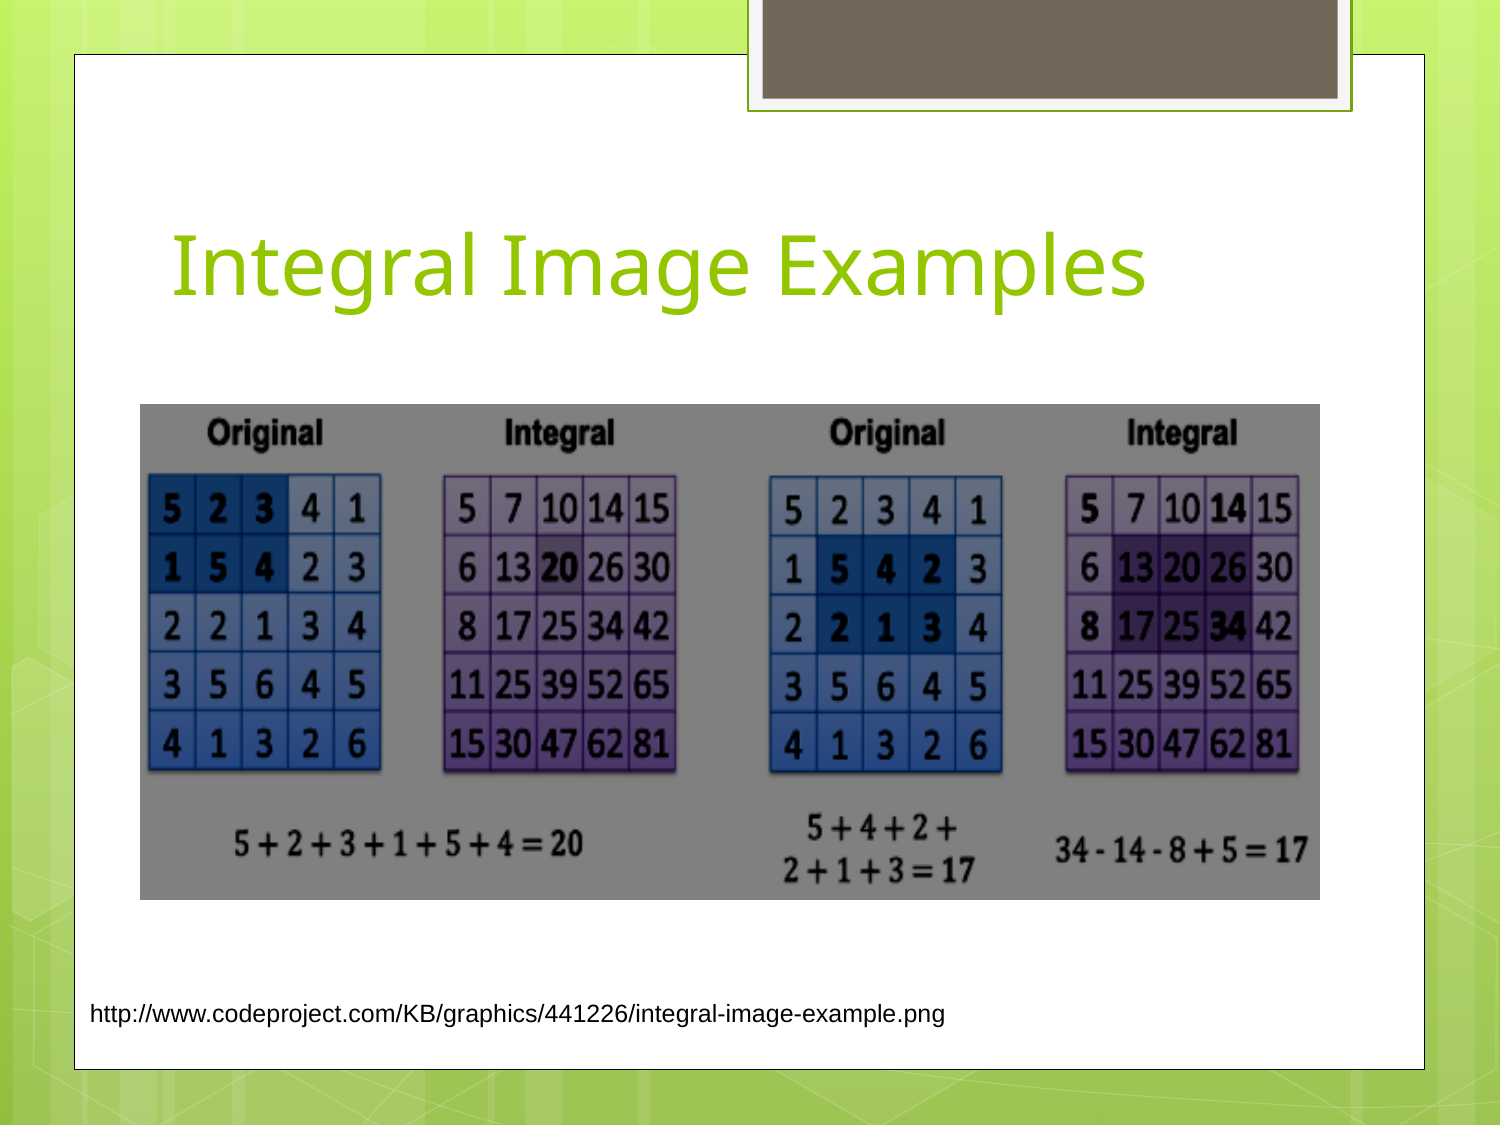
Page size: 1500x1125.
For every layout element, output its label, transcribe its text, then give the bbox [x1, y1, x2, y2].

text_box http://www.codeproject.com/KB/graphics/441226/integral-image-example.png [75, 989, 1382, 1047]
title Integral Image Examples [171, 168, 1324, 357]
picture [139, 404, 1321, 901]
